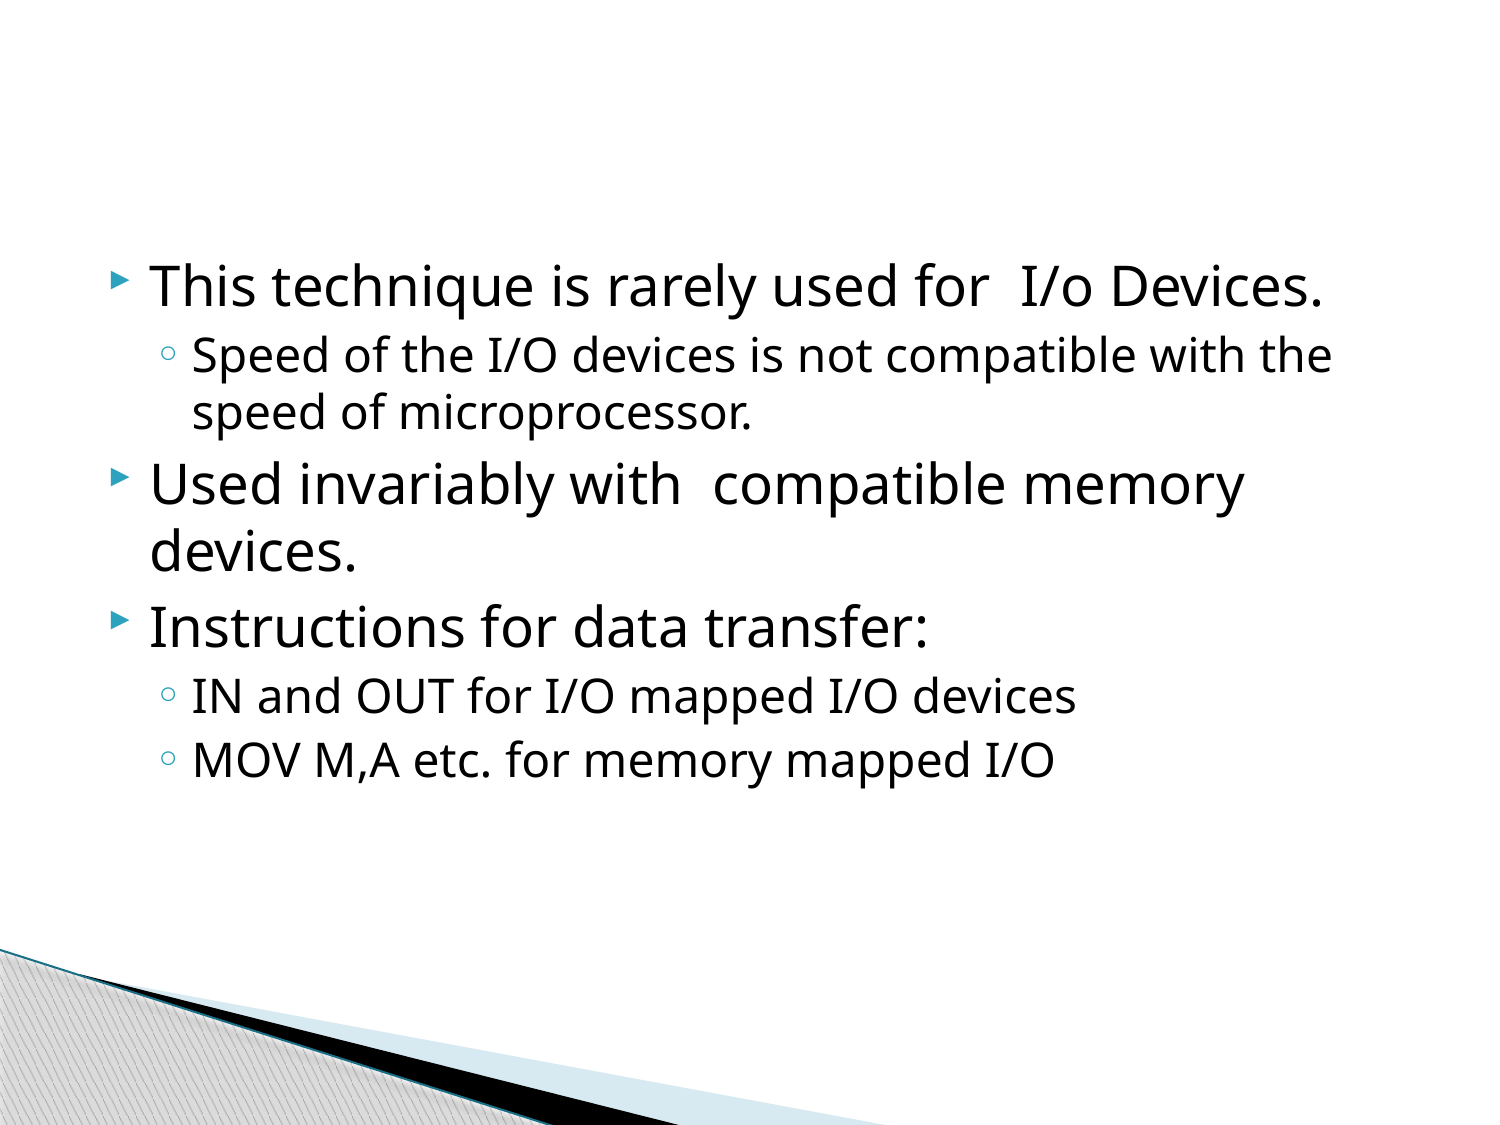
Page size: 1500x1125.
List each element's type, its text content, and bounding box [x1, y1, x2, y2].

list This technique is rarely used for I/o Devices. Speed of the I/O devices is not compatible with the speed of microprocessor. Used invariably with compatible memory devices. Instructions for data transfer: IN and OUT for I/O mapped I/O devices MOV M,A etc. for memory mapped I/O [75, 243, 1425, 986]
